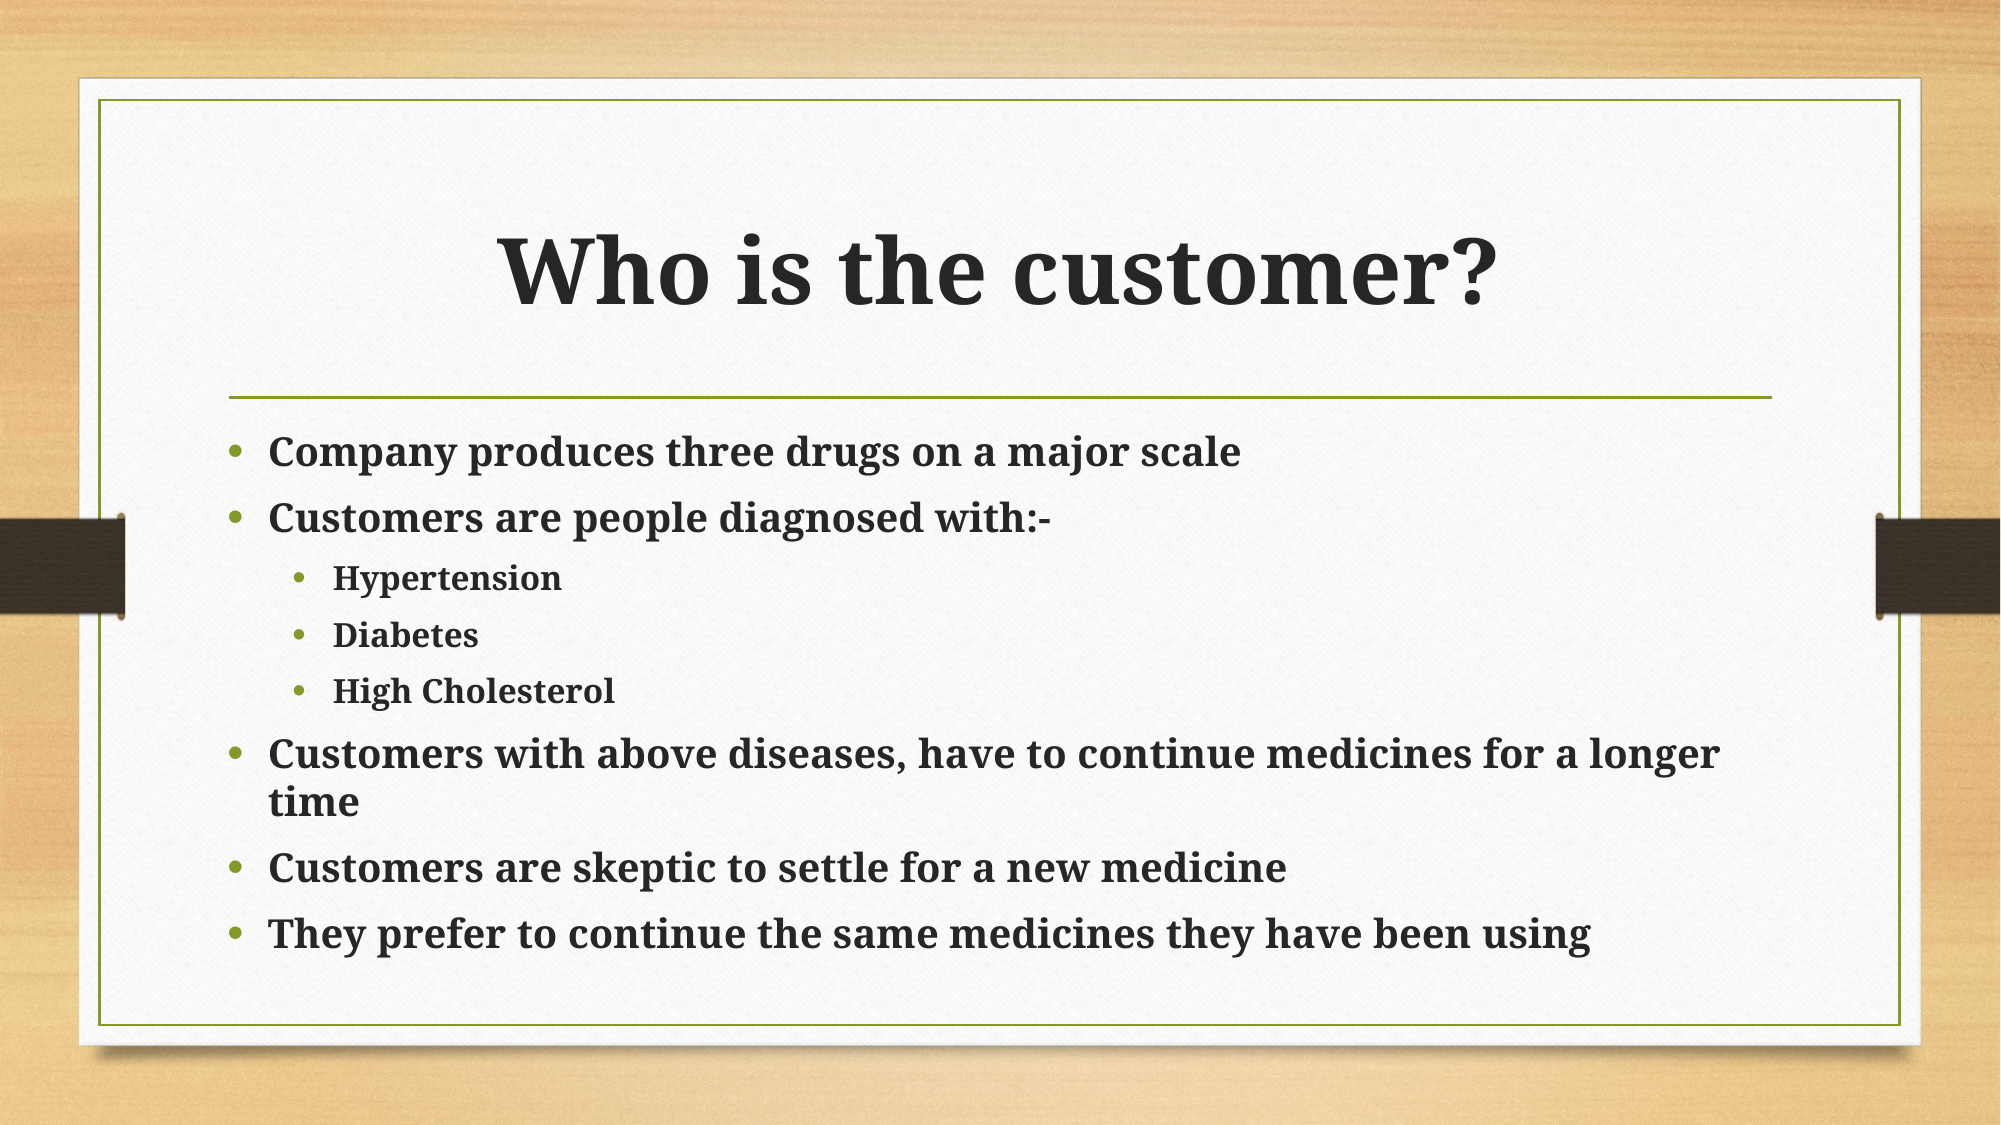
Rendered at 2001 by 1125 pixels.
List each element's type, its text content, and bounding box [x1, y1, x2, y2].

title Who is the customer? [212, 161, 1788, 375]
picture [0, 0, 2001, 1125]
list Company produces three drugs on a major scale Customers are people diagnosed with:- Hypertension Diabetes High Cholesterol Customers with above diseases, have to continue medicines for a longer time Customers are skeptic to settle for a new medicine They prefer to continue the same medicines they have been using [212, 419, 1788, 964]
